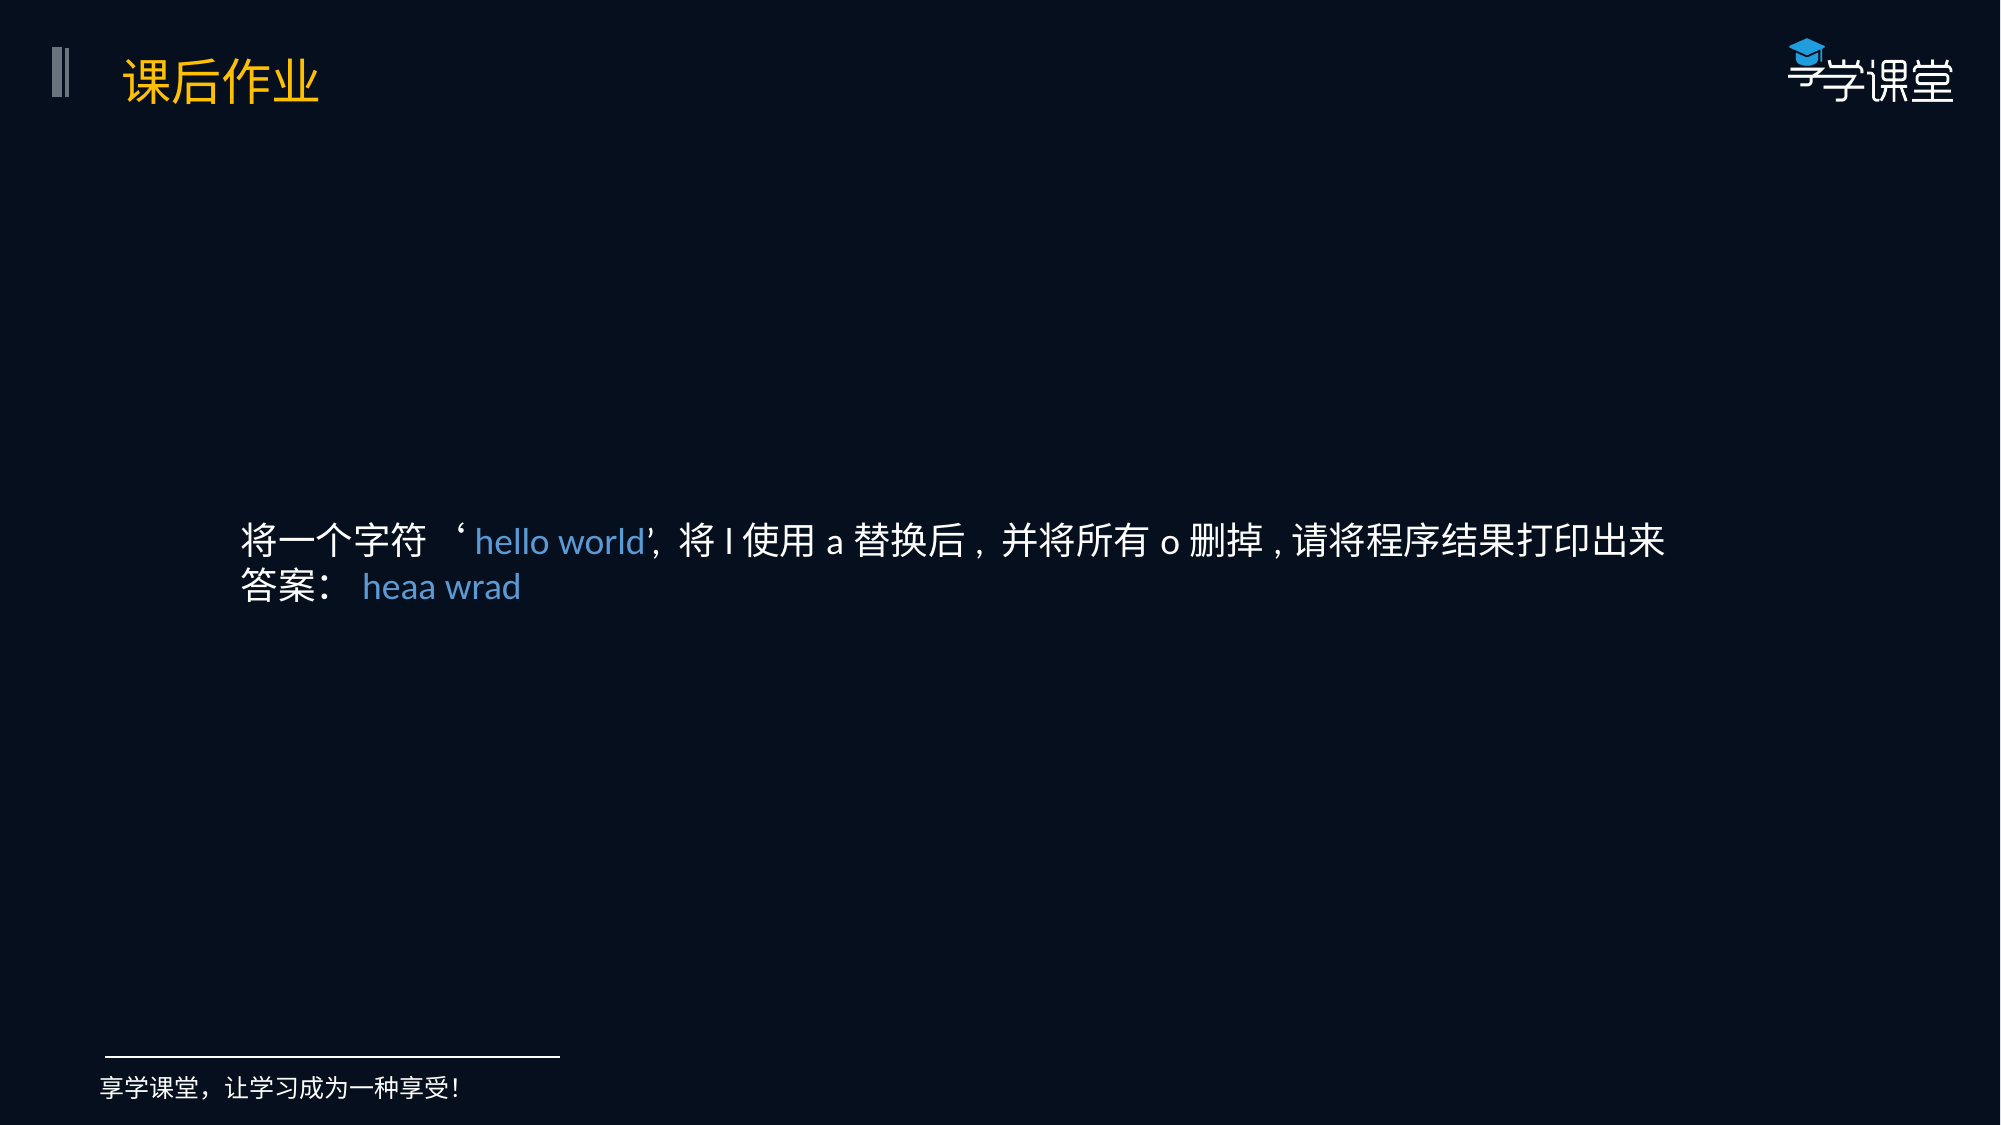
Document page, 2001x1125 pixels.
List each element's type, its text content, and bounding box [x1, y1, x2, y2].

text_box 课后作业 [101, 37, 1219, 125]
text_box 将一个字符‘hello world’, 将l使用a替换后, 并将所有o删掉,请将程序结果打印出来 答案：heaa wrad [225, 509, 1755, 615]
picture [1788, 38, 1953, 102]
